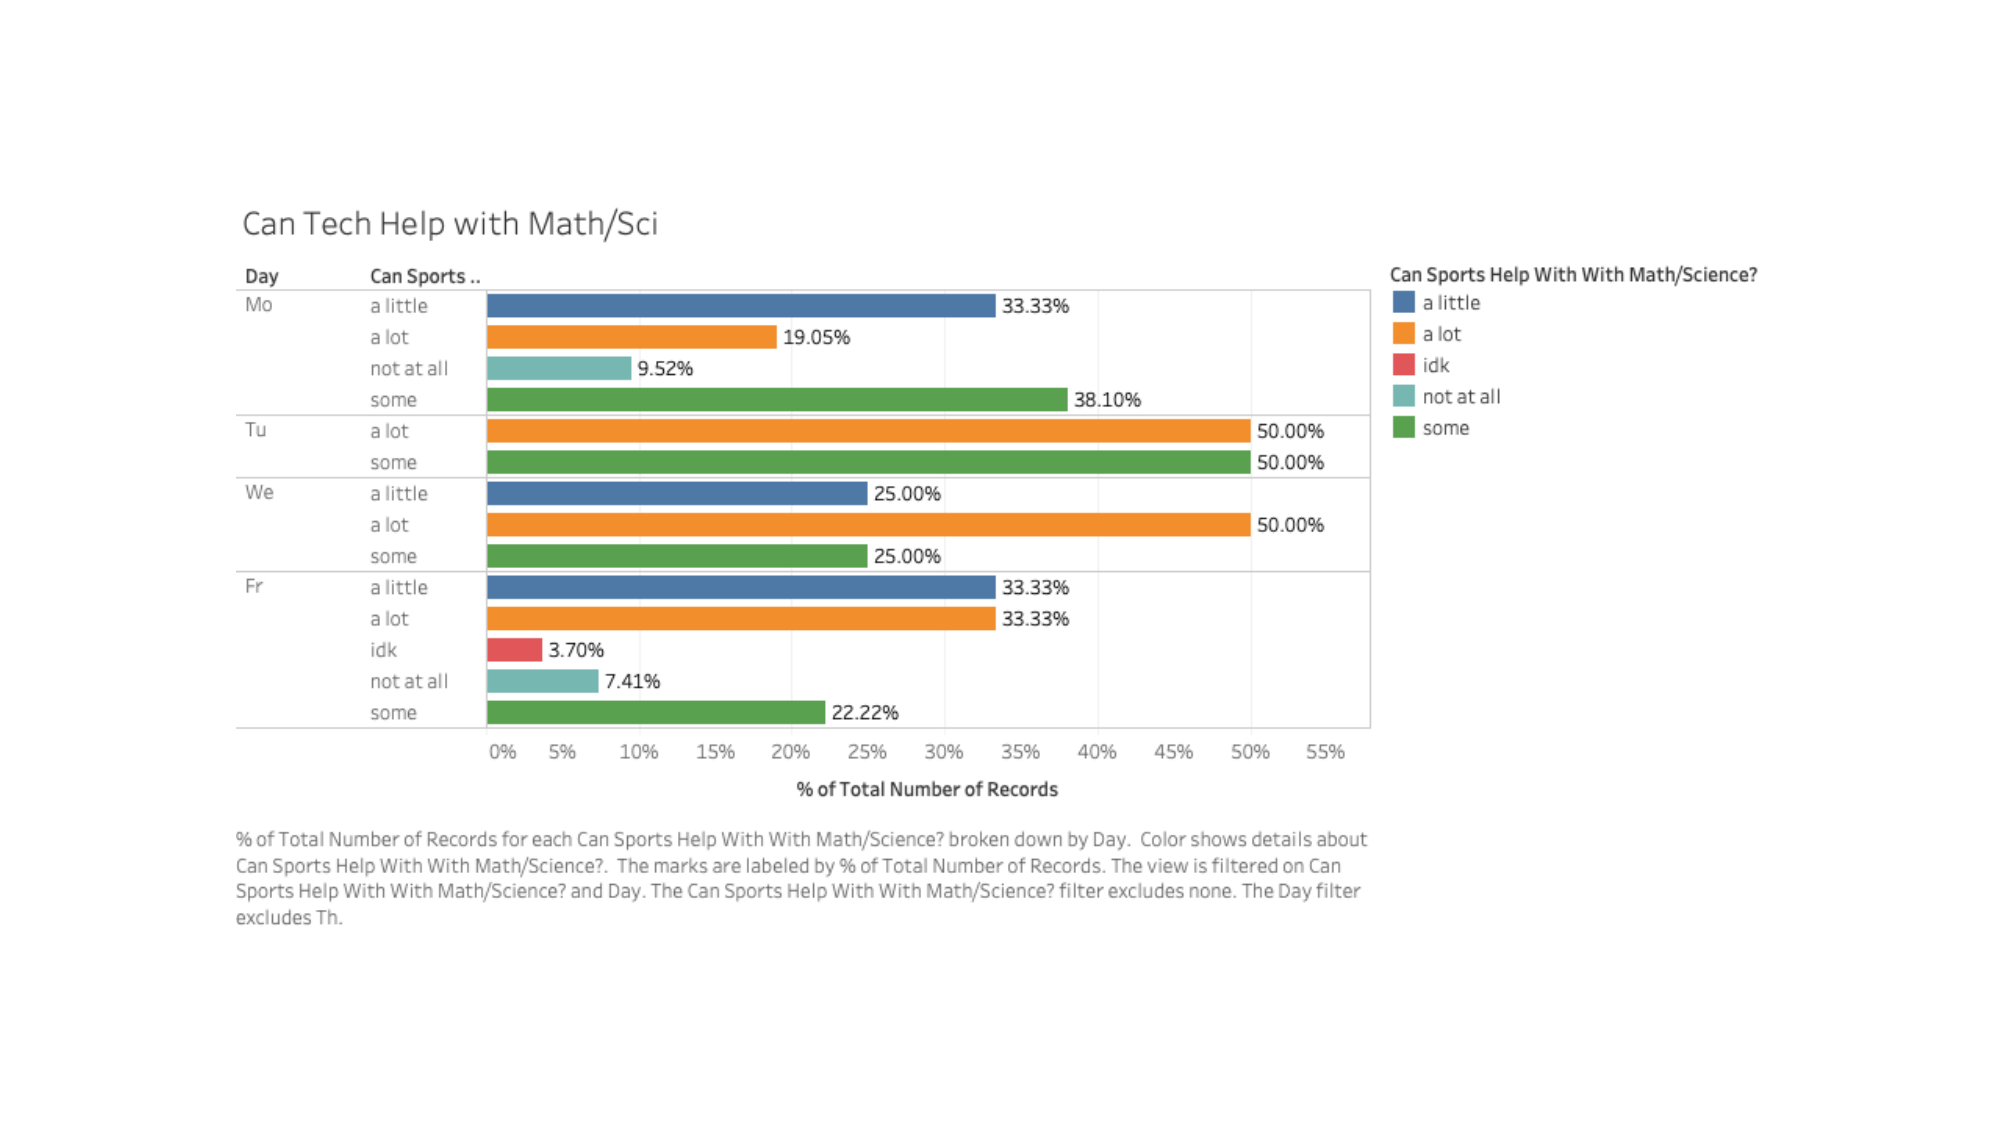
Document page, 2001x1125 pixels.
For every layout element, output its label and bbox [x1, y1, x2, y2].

picture [236, 191, 1764, 934]
